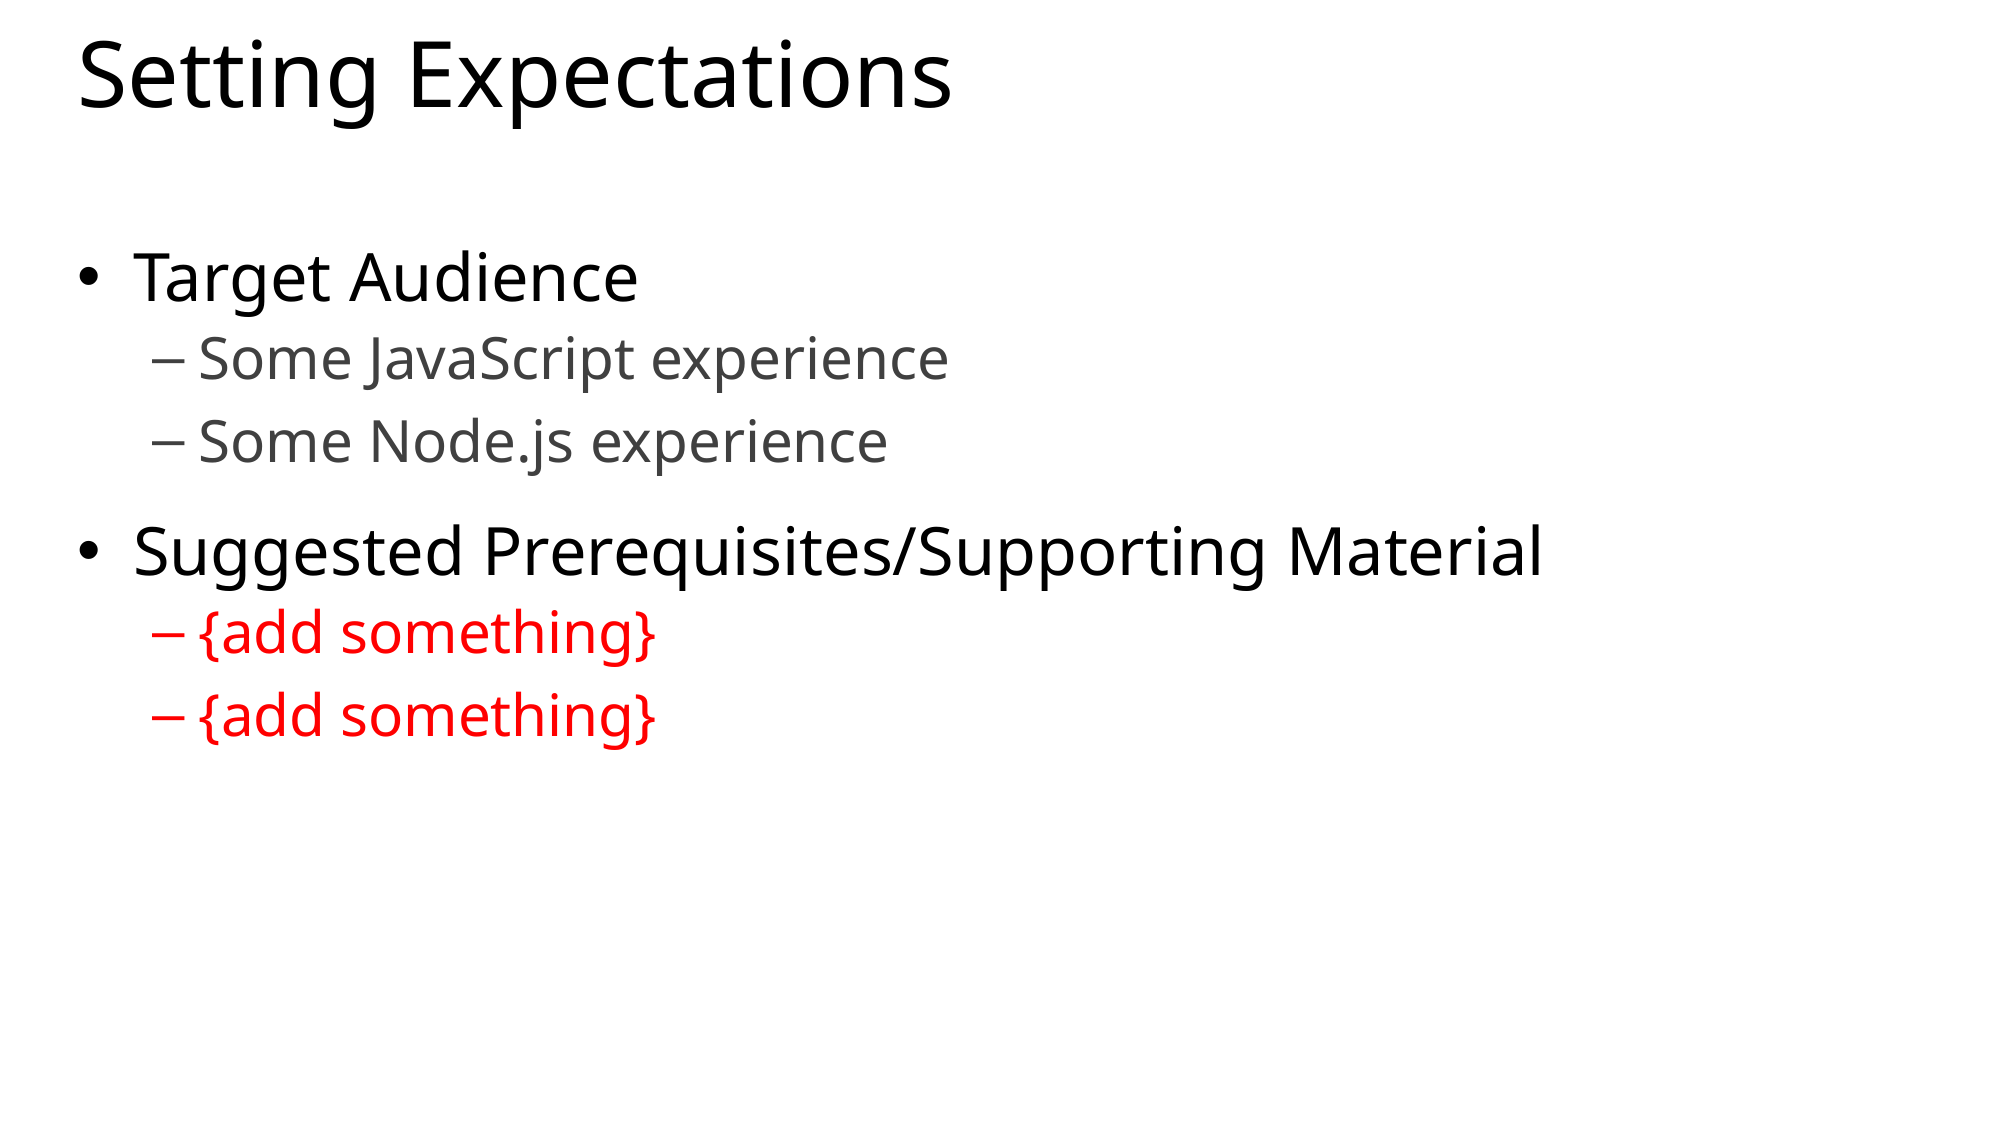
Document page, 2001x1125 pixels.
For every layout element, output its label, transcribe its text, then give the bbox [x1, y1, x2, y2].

list Target Audience Some JavaScript experience Some Node.js experience Suggested Prerequisites/Supporting Material {add something} {add something} [62, 227, 1953, 1096]
title Setting Expectations [62, 29, 1953, 205]
